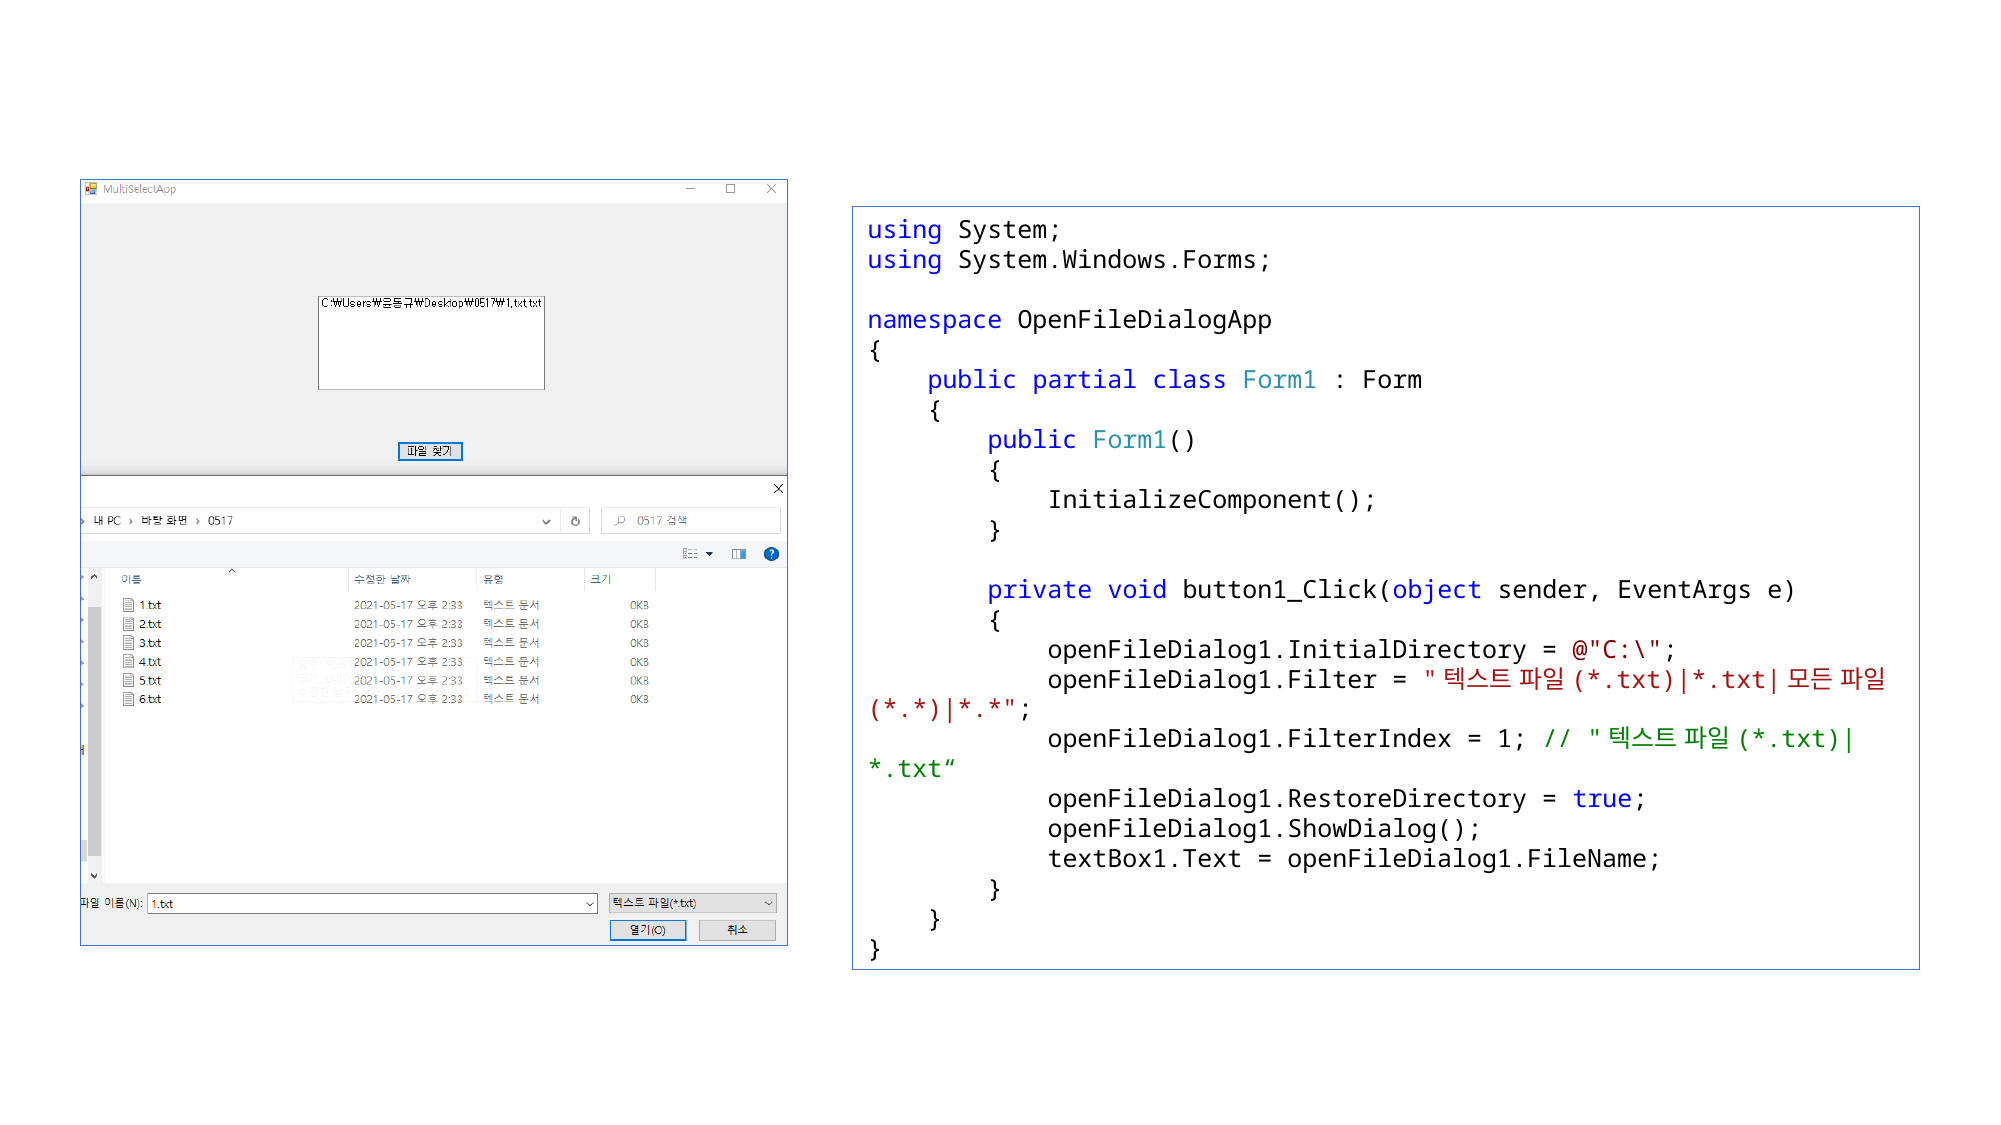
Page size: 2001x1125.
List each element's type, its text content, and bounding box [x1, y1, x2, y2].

picture [80, 179, 788, 946]
text_box using System; using System.Windows.Forms; namespace OpenFileDialogApp { public partial class Form1 : Form { public Form1() { InitializeComponent(); } private void button1_Click(object sender, EventArgs e) { openFileDialog1.InitialDirectory = @"C:\"; openFileDialog1.Filter = "텍스트 파일(*.txt)|*.txt|모든 파일(*.*)|*.*"; openFileDialog1.FilterIndex = 1; // "텍스트 파일(*.txt)|*.txt“ openFileDialog1.RestoreDirectory = true; openFileDialog1.ShowDialog(); textBox1.Text = openFileDialog1.FileName; } } } [852, 206, 1920, 970]
